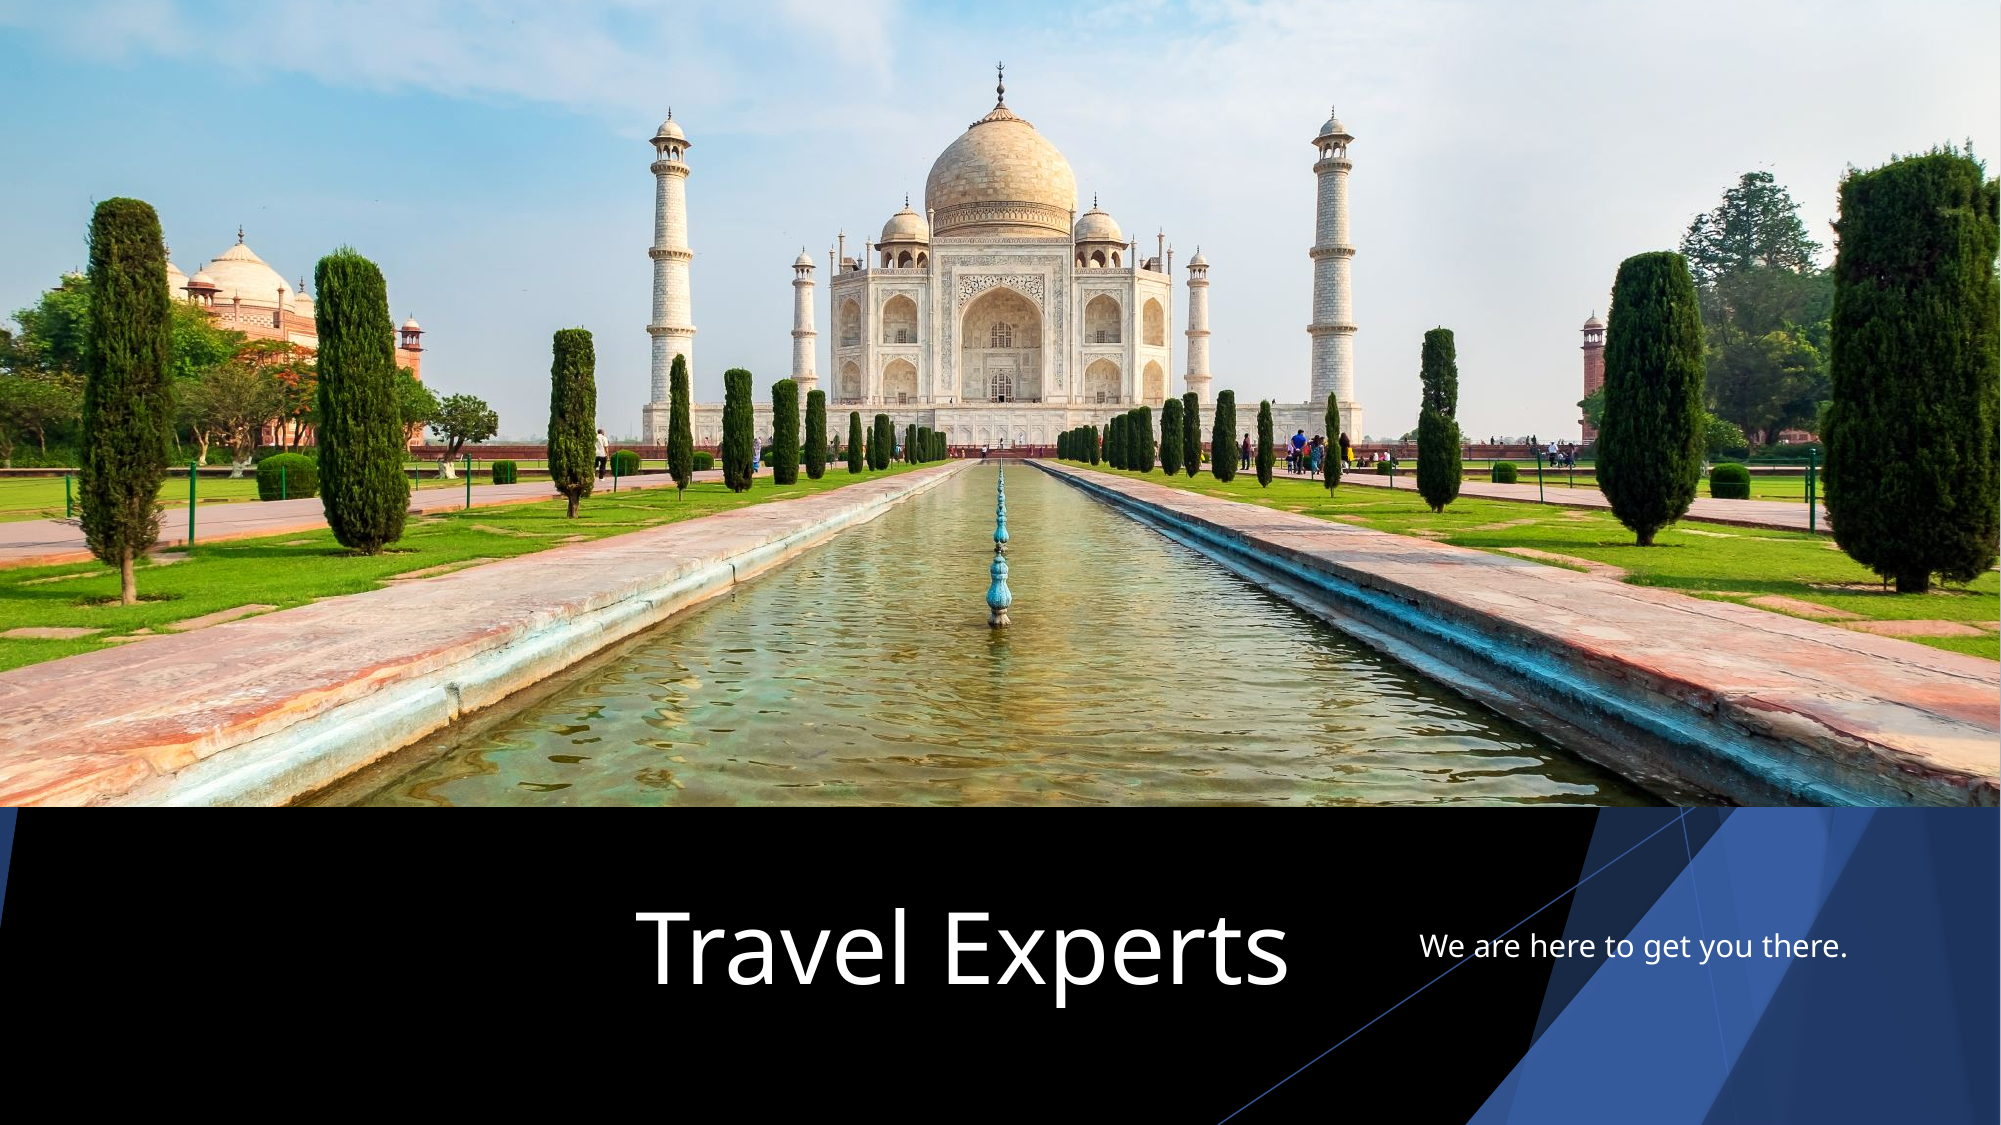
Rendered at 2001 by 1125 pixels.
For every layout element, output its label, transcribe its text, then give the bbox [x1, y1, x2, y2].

subtitle We are here to get you there. [1359, 840, 1865, 1050]
picture [0, 0, 2000, 807]
title Travel Experts [135, 840, 1307, 1050]
